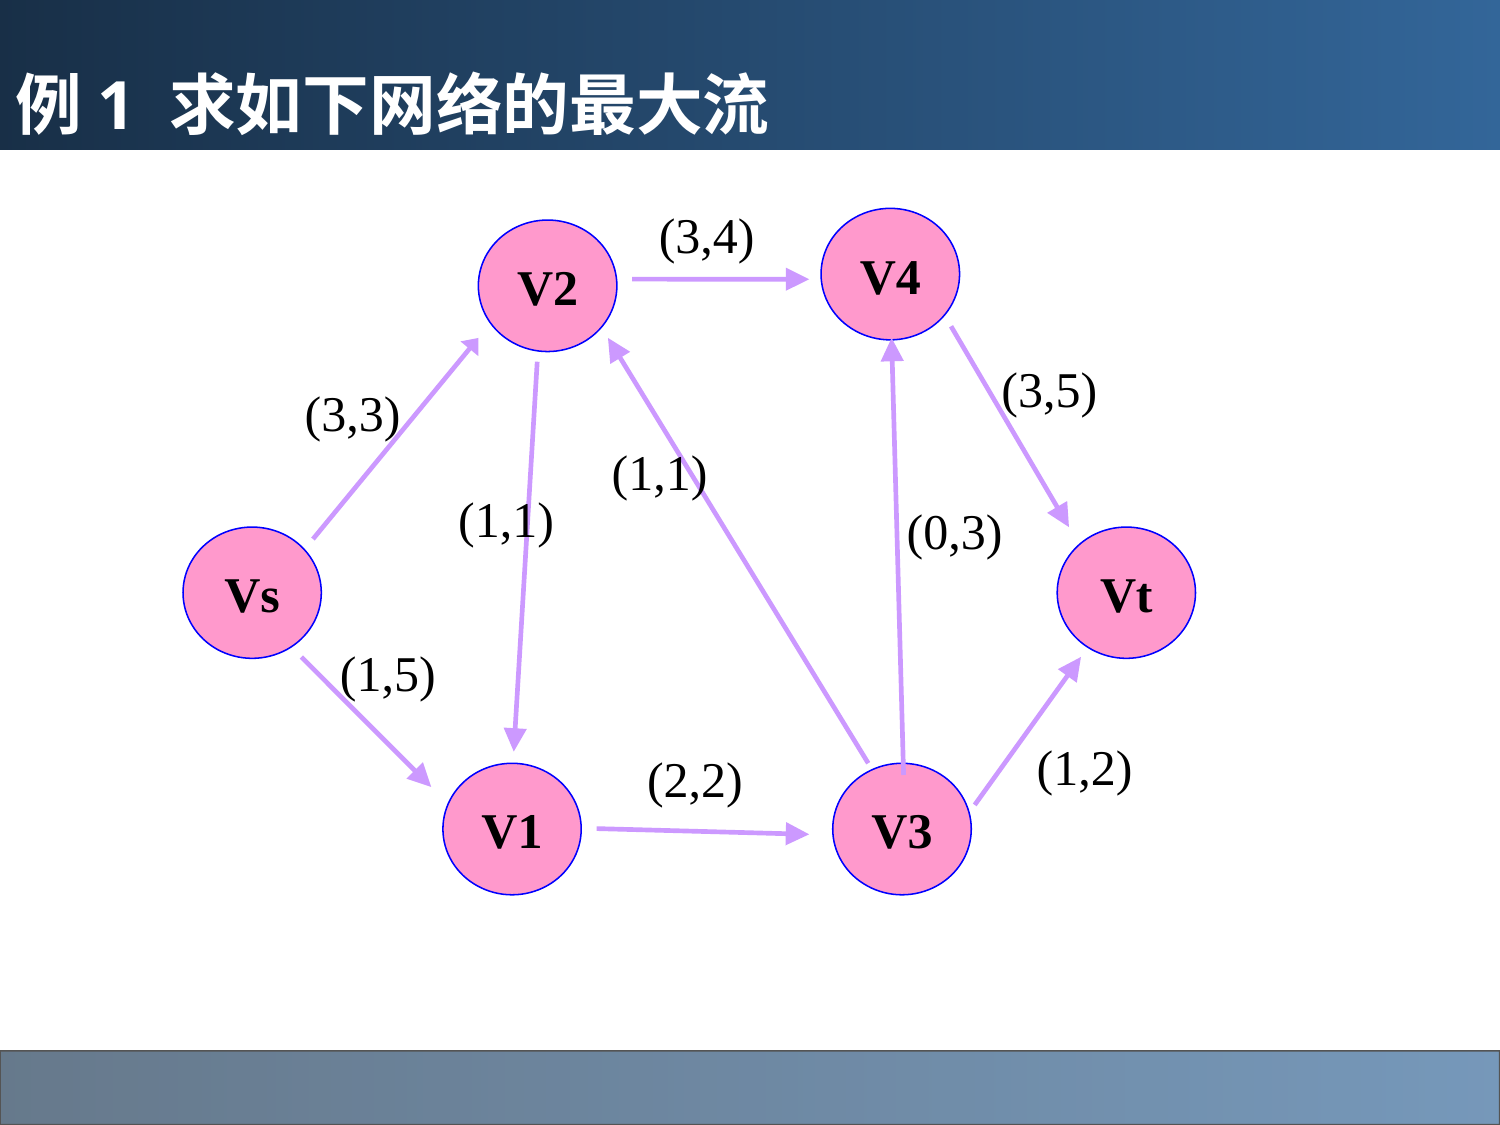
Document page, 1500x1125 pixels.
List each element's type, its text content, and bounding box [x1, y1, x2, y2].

title 例1 求如下网络的最大流 [0, 0, 1500, 150]
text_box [183, 196, 1196, 895]
